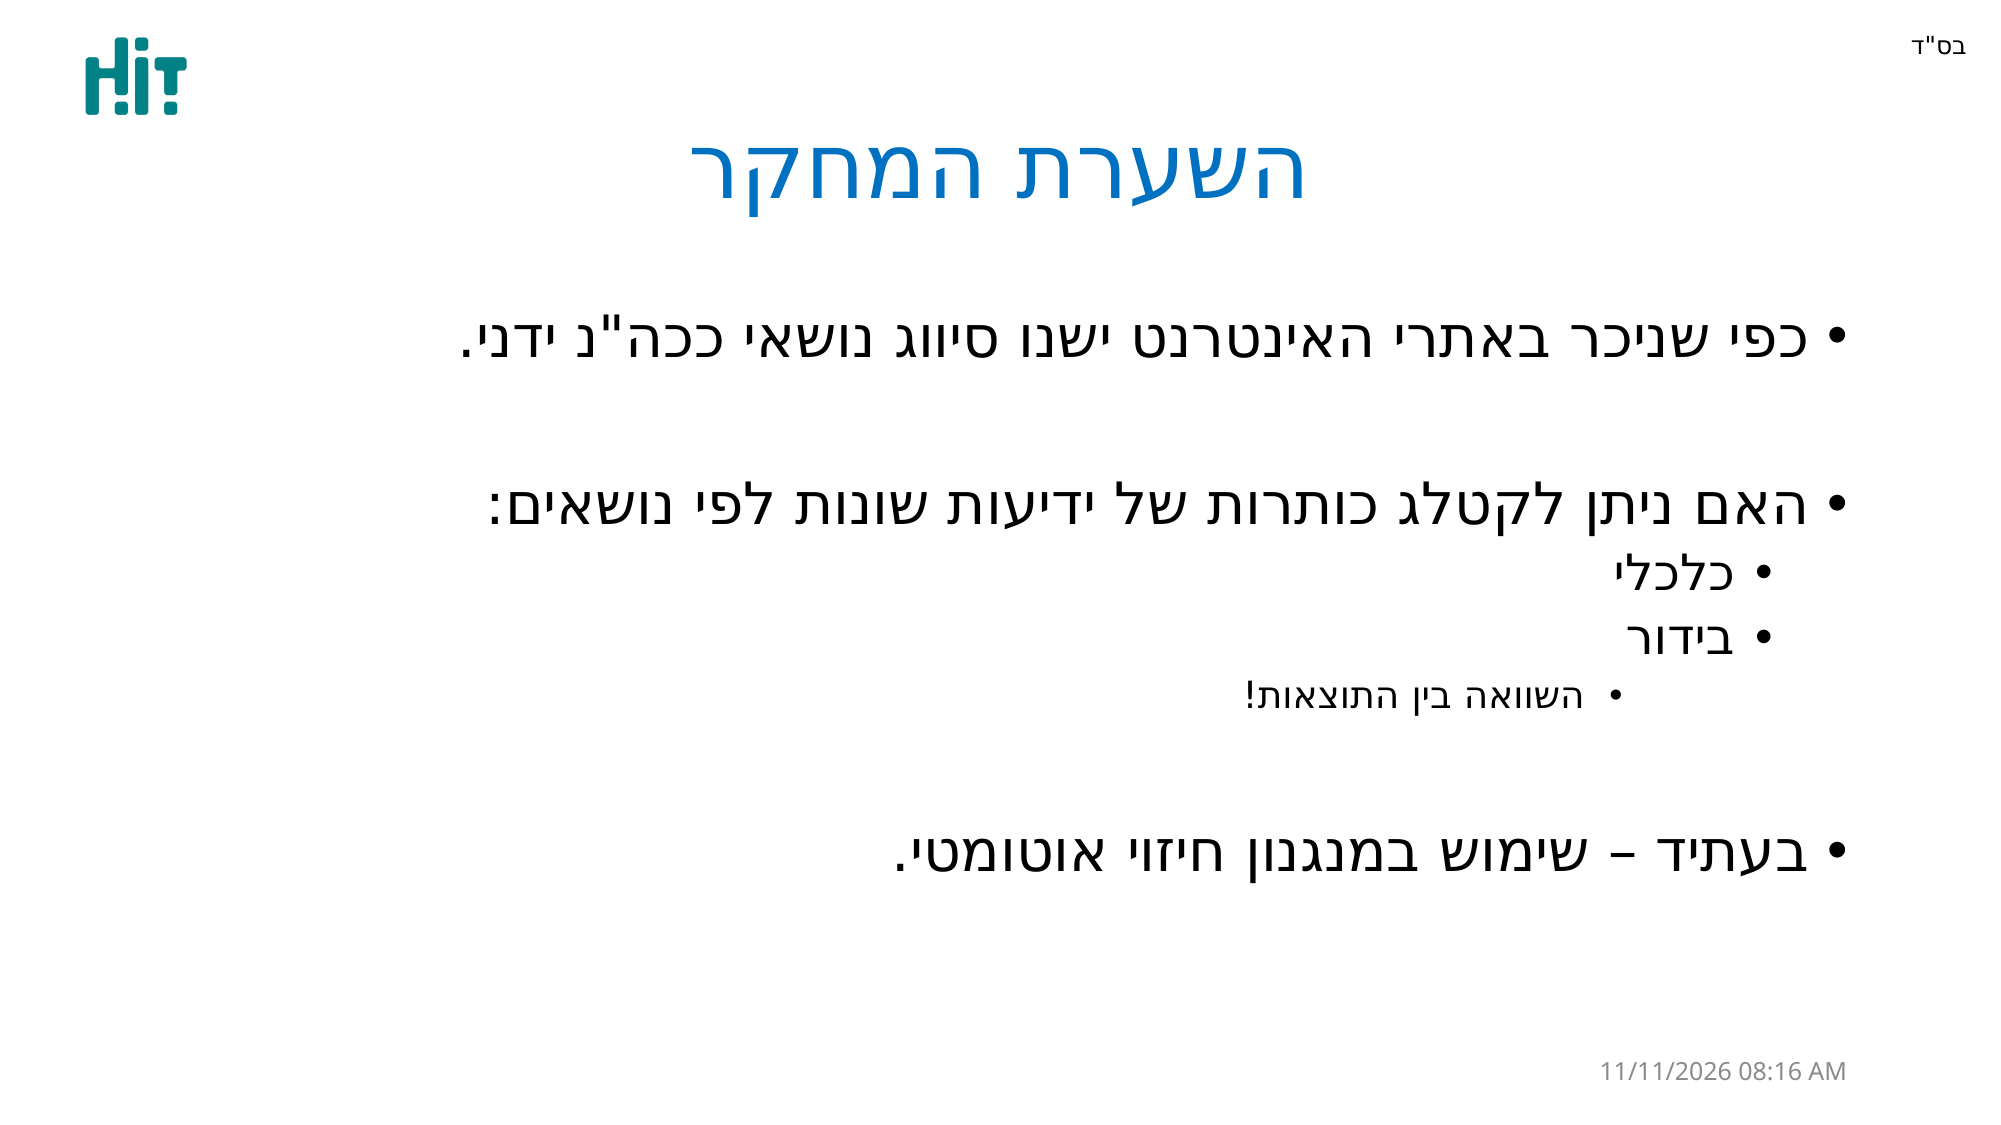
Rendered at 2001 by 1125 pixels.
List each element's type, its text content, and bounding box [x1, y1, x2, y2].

title השערת המחקר [137, 59, 1863, 278]
list כפי שניכר באתרי האינטרנט ישנו סיווג נושאי ככה"נ ידני. האם ניתן לקטלג כותרות של ידיעות שונות לפי נושאים: כלכלי בידור השוואה בין התוצאות! בעתיד – שימוש במנגנון חיזוי אוטומטי. [137, 299, 1863, 1014]
picture [0, 0, 273, 153]
slide_number 30 יוני 22 [1412, 1042, 1863, 1103]
